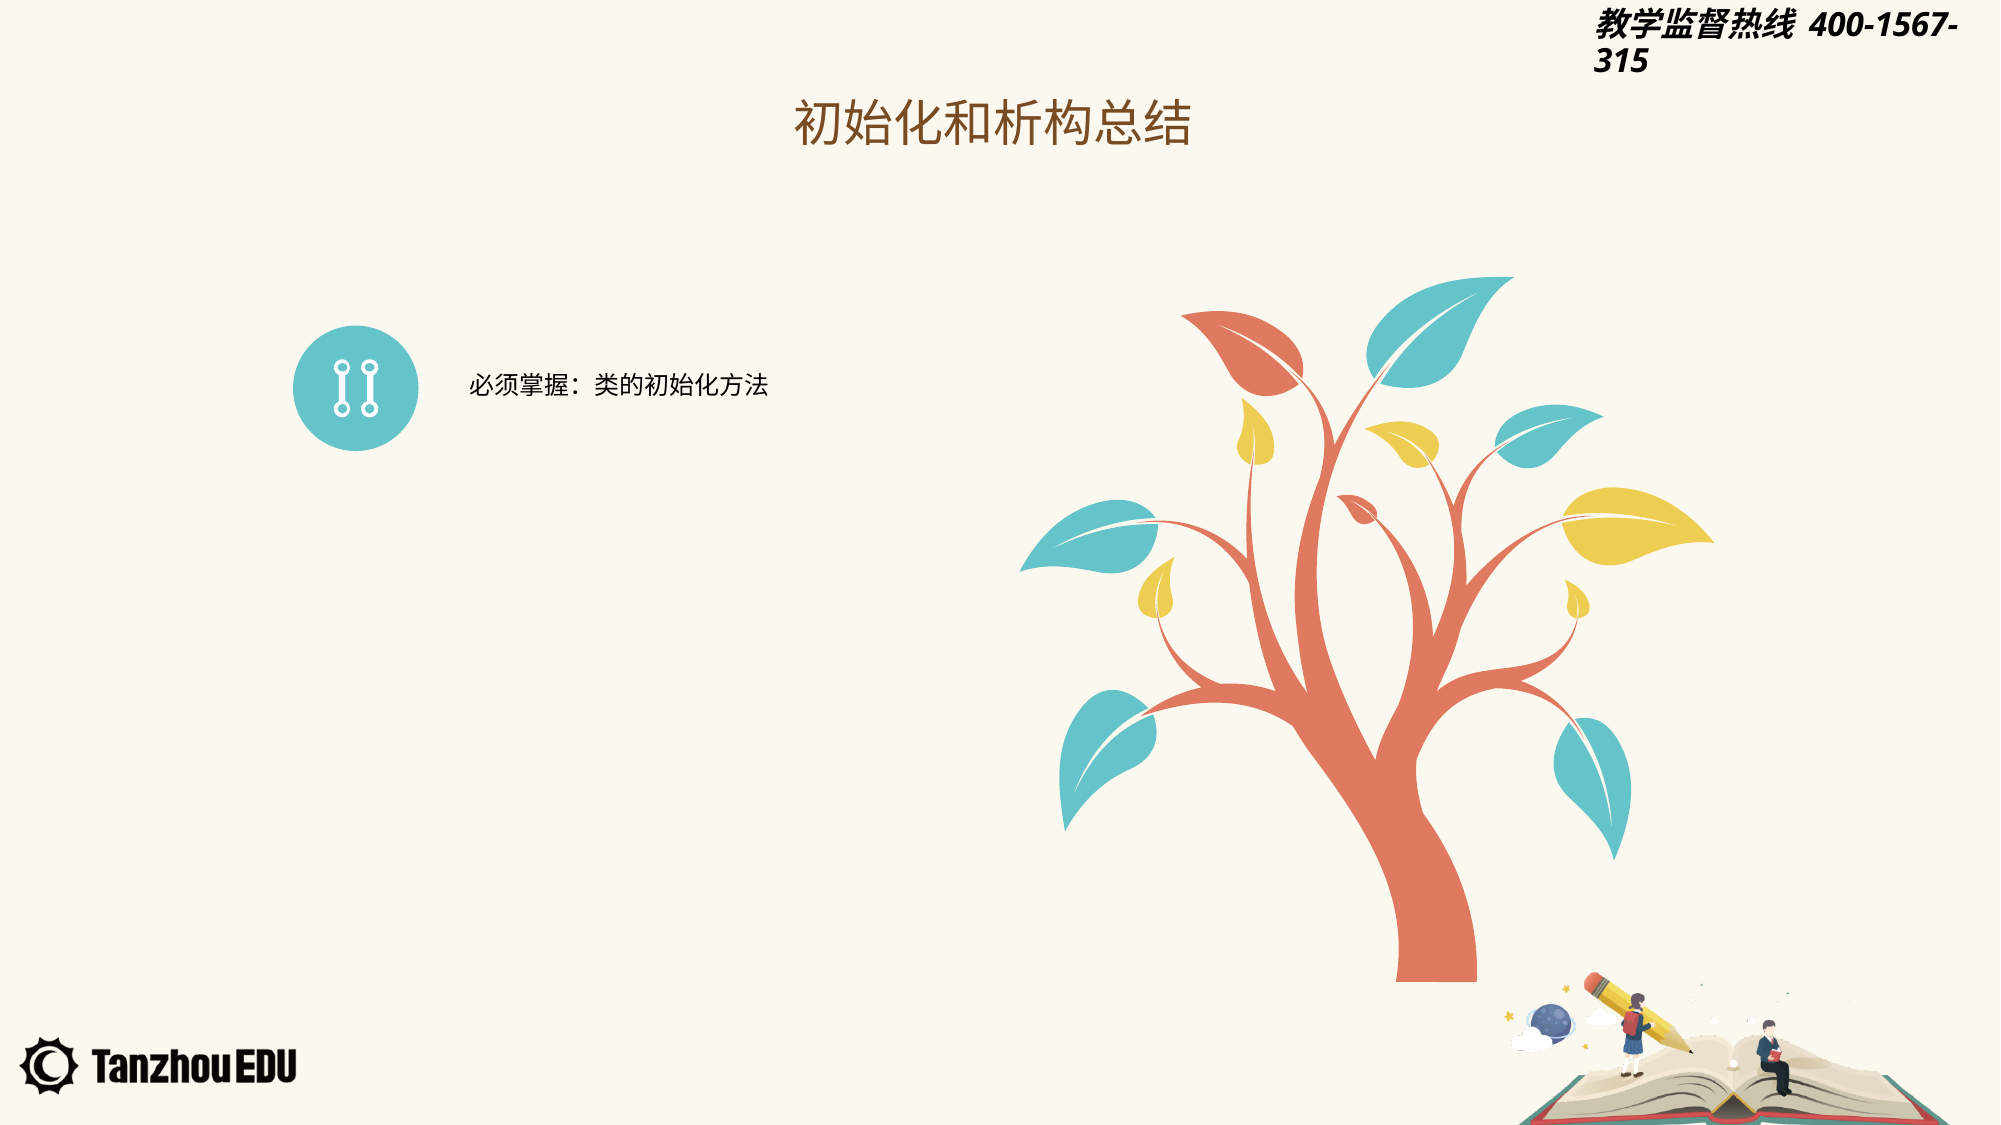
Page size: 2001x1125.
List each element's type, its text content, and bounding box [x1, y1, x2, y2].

text_box [1236, 397, 1275, 465]
text_box [1364, 421, 1439, 468]
text_box 必须掌握：类的初始化方法 [454, 361, 946, 408]
text_box [1561, 487, 1715, 566]
text_box [361, 359, 379, 418]
text_box [1494, 404, 1604, 469]
text_box [1019, 499, 1159, 574]
text_box 初始化和析构总结 [663, 84, 1324, 160]
text_box [1366, 276, 1515, 388]
text_box [1059, 689, 1157, 832]
text_box [1180, 311, 1304, 397]
text_box [1135, 362, 1595, 983]
text_box [292, 325, 420, 452]
text_box [1564, 579, 1590, 619]
text_box [1336, 494, 1378, 525]
text_box [1553, 717, 1632, 861]
text_box [1137, 556, 1175, 619]
picture [0, 1005, 321, 1125]
text_box [333, 359, 350, 418]
picture [1499, 942, 1986, 1125]
